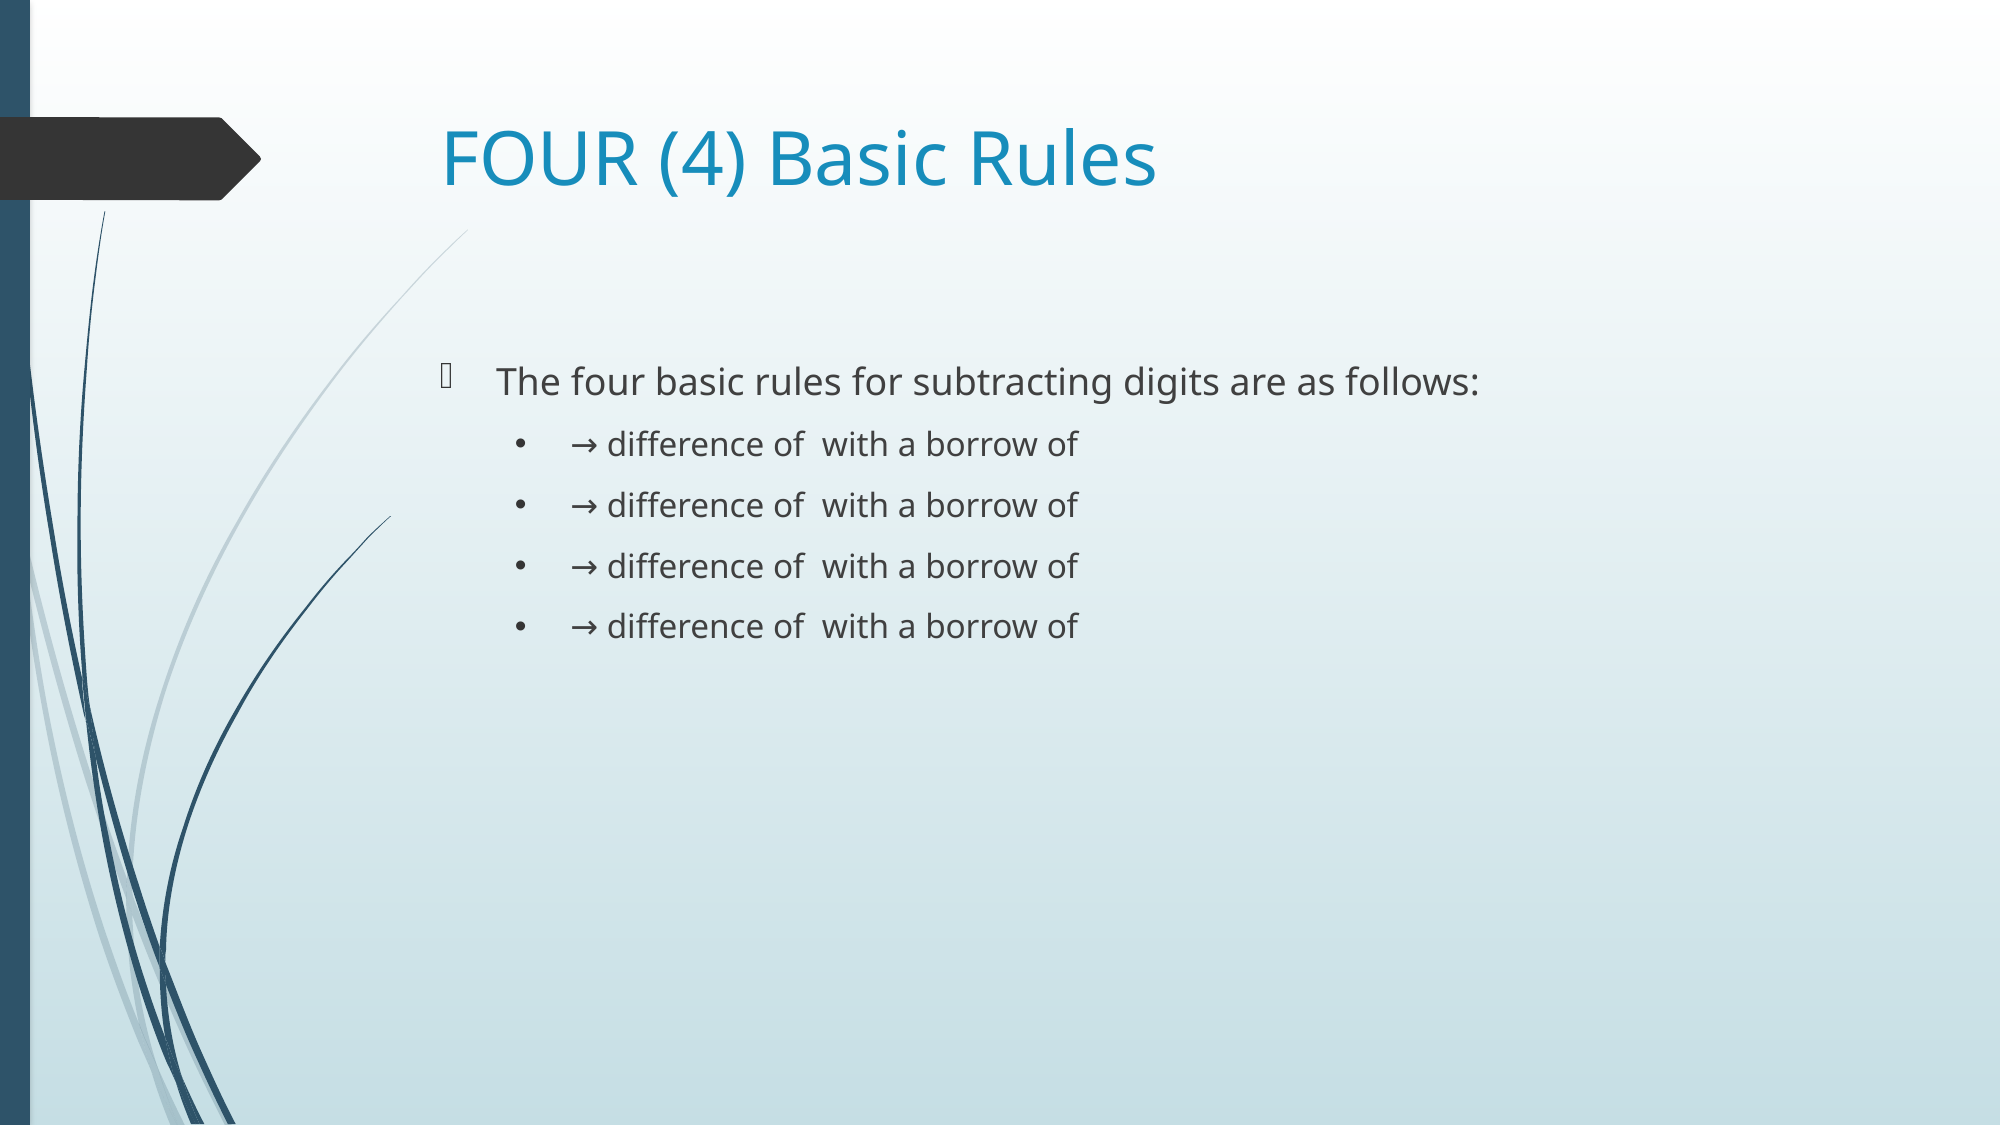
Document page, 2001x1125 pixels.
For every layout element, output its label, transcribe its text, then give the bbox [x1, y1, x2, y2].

title FOUR (4) Basic Rules [425, 102, 1888, 313]
